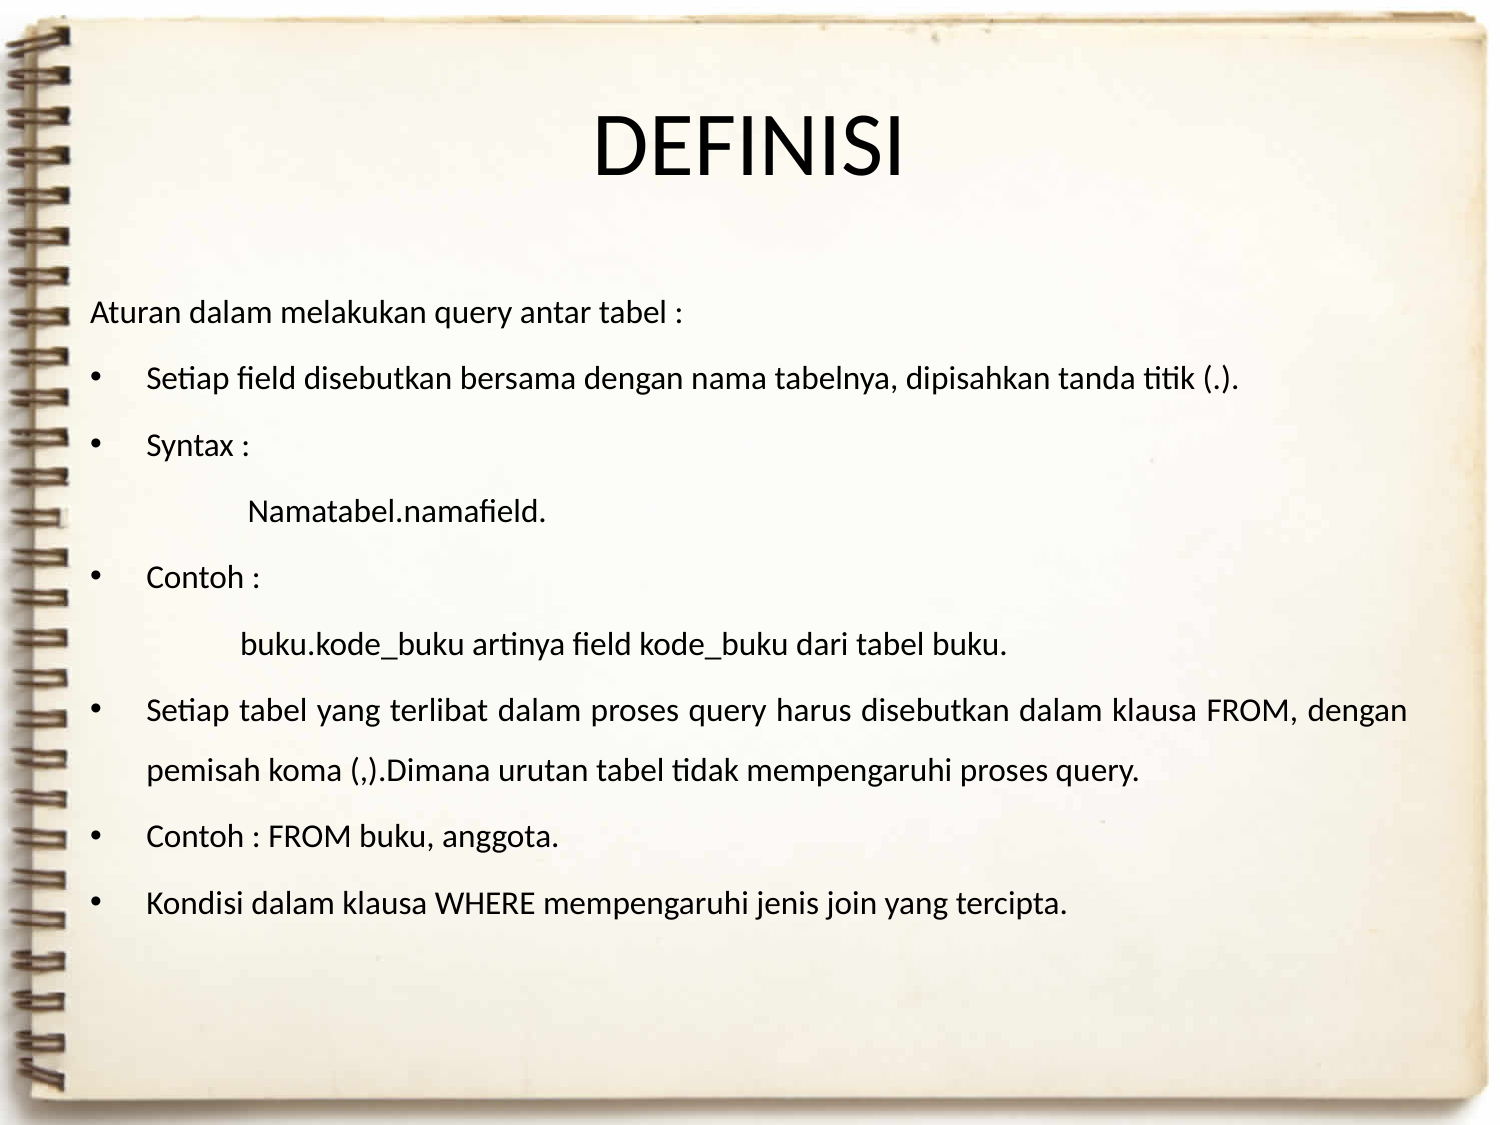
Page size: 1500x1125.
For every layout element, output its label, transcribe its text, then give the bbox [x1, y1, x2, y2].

list Aturan dalam melakukan query antar tabel : Setiap field disebutkan bersama dengan nama tabelnya, dipisahkan tanda titik (.). Syntax : Namatabel.namafield. Contoh : buku.kode_buku artinya field kode_buku dari tabel buku. Setiap tabel yang terlibat dalam proses query harus disebutkan dalam klausa FROM, dengan pemisah koma (,).Dimana urutan tabel tidak mempengaruhi proses query. Contoh : FROM buku, anggota. Kondisi dalam klausa WHERE mempengaruhi jenis join yang tercipta. [75, 262, 1425, 1005]
picture [0, 0, 1500, 1125]
title DEFINISI [75, 45, 1425, 233]
